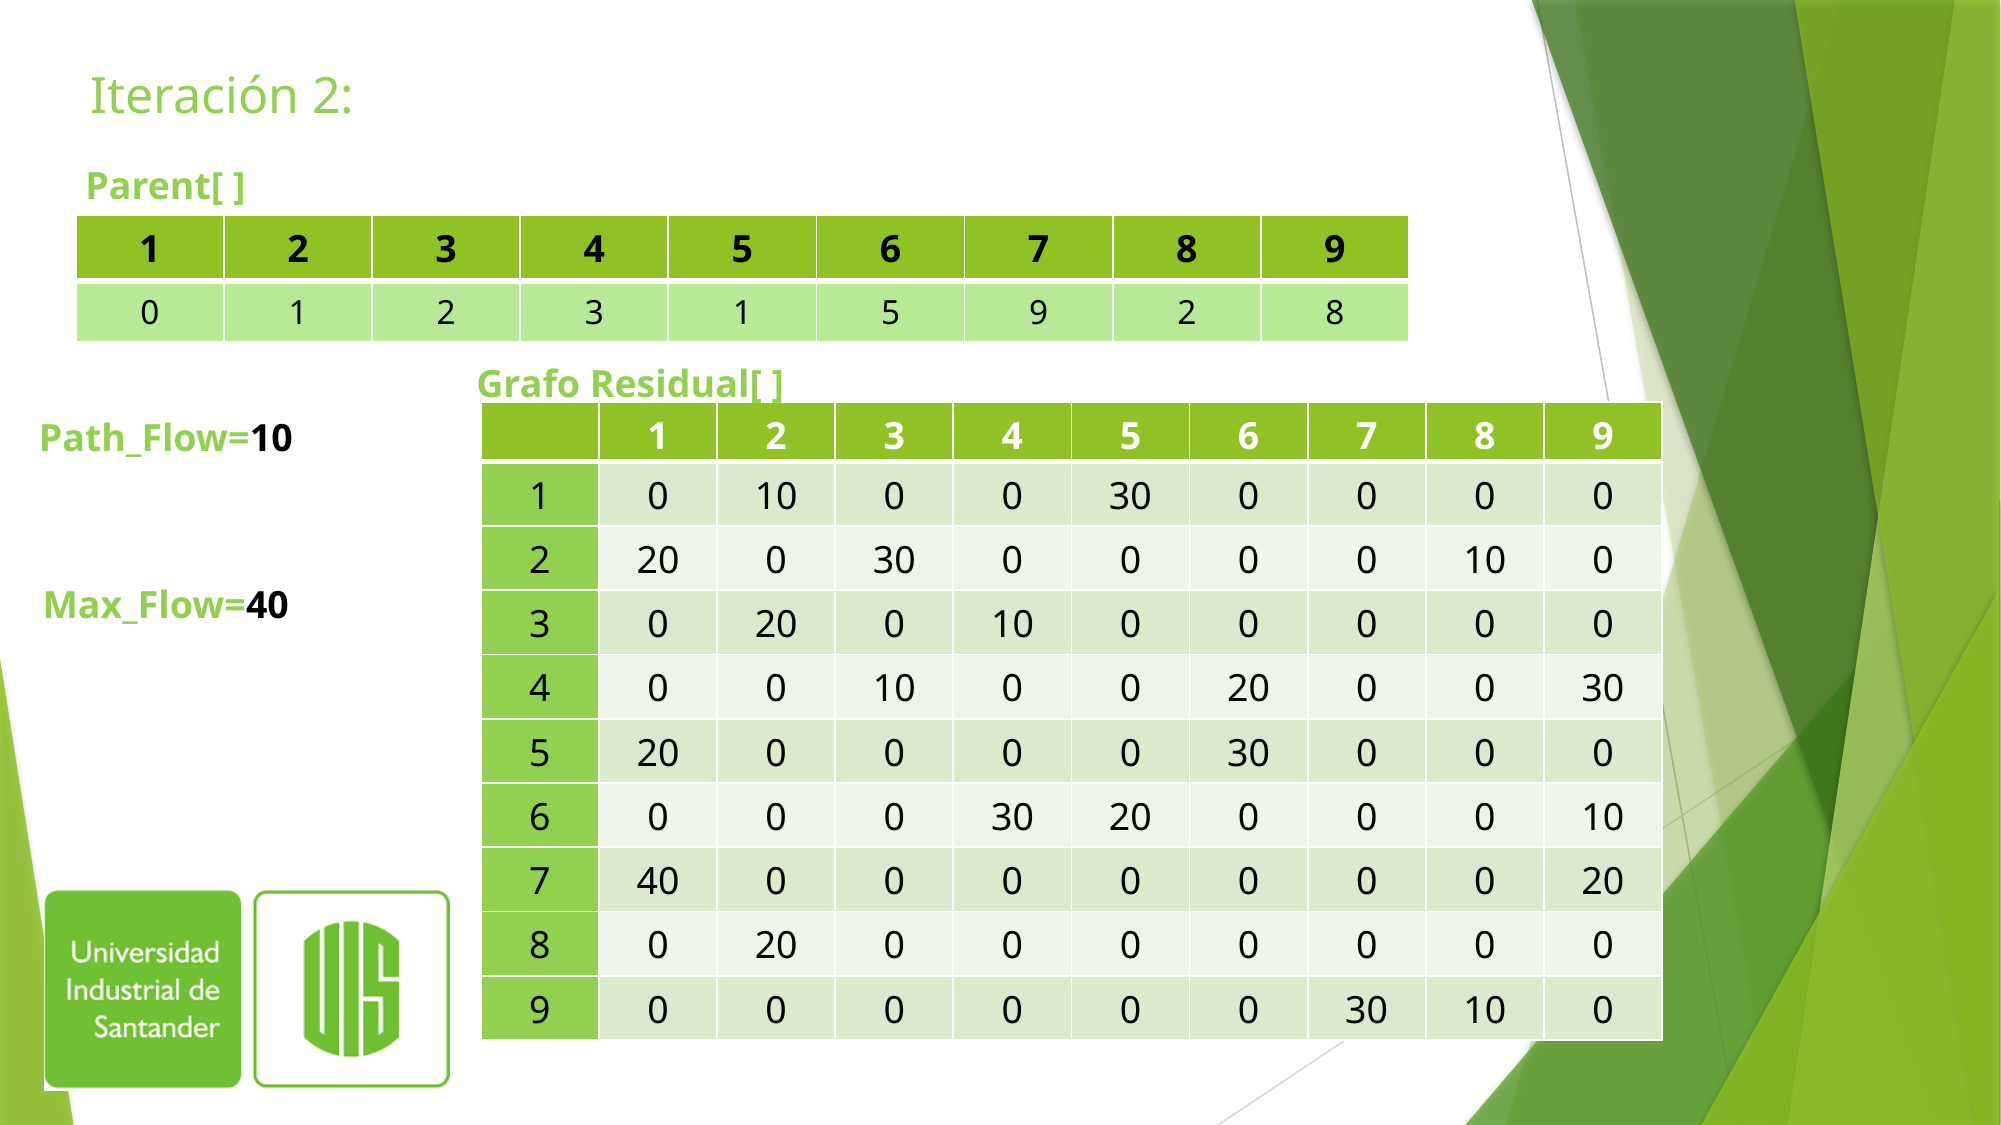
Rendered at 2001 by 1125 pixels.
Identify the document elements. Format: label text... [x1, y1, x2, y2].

table_cell 4 [482, 655, 598, 718]
table_cell 0 [600, 784, 716, 846]
table_cell 3 [521, 284, 667, 341]
table_cell 0 [600, 912, 716, 975]
table_cell 0 [718, 977, 834, 1039]
table_header 4 [954, 403, 1071, 459]
text_box Path_Flow=10 [24, 406, 308, 467]
table_cell 30 [836, 527, 952, 589]
table_cell 0 [1190, 591, 1307, 654]
table_cell 0 [1190, 977, 1307, 1039]
table_cell 0 [600, 464, 716, 525]
table_header 6 [1190, 403, 1307, 459]
table_cell 0 [836, 464, 952, 525]
table_header 1 [600, 413, 716, 459]
table_cell 0 [718, 784, 834, 846]
table_cell 10 [836, 655, 952, 718]
table_cell 30 [1072, 464, 1189, 525]
table_cell 0 [1309, 848, 1425, 911]
table_cell 0 [1309, 464, 1425, 525]
table_cell 3 [482, 591, 598, 654]
table_header 6 [817, 216, 964, 278]
table_cell 0 [1072, 527, 1189, 589]
table_cell 0 [1072, 720, 1189, 782]
table_cell 0 [1190, 527, 1307, 589]
table_header 5 [669, 216, 816, 278]
table_cell 7 [482, 848, 598, 911]
table_cell 0 [836, 912, 952, 975]
table_cell 2 [373, 284, 519, 341]
table_header [482, 413, 598, 459]
table_cell 0 [1309, 912, 1425, 975]
picture [44, 889, 450, 1091]
table_cell 0 [1545, 591, 1661, 654]
table_cell 0 [77, 284, 223, 341]
table_cell 0 [954, 655, 1071, 718]
text_box Parent[ ] [70, 154, 261, 214]
table_cell 0 [1072, 848, 1189, 911]
table_cell 0 [836, 591, 952, 654]
table_cell 10 [954, 591, 1071, 654]
table_cell 0 [1427, 912, 1543, 975]
table_header 1 [77, 216, 223, 278]
table_cell 0 [718, 720, 834, 782]
table_cell 8 [482, 912, 598, 975]
table_cell 0 [1309, 655, 1425, 718]
table_header 4 [521, 216, 667, 278]
text_box Iteración 2: [75, 56, 370, 132]
table_cell 0 [954, 527, 1071, 589]
table_cell 0 [1545, 977, 1661, 1039]
table_cell 20 [600, 720, 716, 782]
table_cell 2 [1114, 284, 1260, 341]
table_header 7 [965, 216, 1112, 278]
table_cell 0 [1309, 720, 1425, 782]
table_cell 20 [718, 591, 834, 654]
table_cell 0 [954, 720, 1071, 782]
table_cell 1 [225, 284, 371, 341]
table_cell 30 [1309, 977, 1425, 1039]
table_cell 5 [817, 284, 964, 341]
table_cell 0 [600, 655, 716, 718]
table_header 2 [225, 216, 371, 278]
table_cell 0 [1190, 784, 1307, 846]
table_cell 0 [718, 527, 834, 589]
table_cell 0 [1545, 720, 1661, 782]
table_cell 0 [1072, 977, 1189, 1039]
table_header 9 [1262, 216, 1408, 278]
table_cell 30 [1545, 655, 1661, 718]
table_cell 0 [1427, 848, 1543, 911]
table_cell 40 [600, 848, 716, 911]
table_cell 0 [718, 848, 834, 911]
table_header 3 [373, 216, 519, 278]
table_cell 0 [1427, 720, 1543, 782]
table_cell 0 [1545, 464, 1661, 525]
table_cell 10 [1427, 977, 1543, 1039]
table_cell 0 [836, 784, 952, 846]
table_cell 0 [1427, 655, 1543, 718]
table_cell 0 [954, 977, 1071, 1039]
text_box Grafo Residual[ ] [461, 352, 800, 413]
table_cell 0 [954, 464, 1071, 525]
table_cell 0 [1545, 912, 1661, 975]
table_cell 20 [1072, 784, 1189, 846]
table_cell 0 [1190, 464, 1307, 525]
table_cell 20 [1545, 848, 1661, 911]
table_cell 10 [718, 464, 834, 525]
table_header 5 [1072, 403, 1189, 459]
table_cell 9 [482, 977, 598, 1039]
table_cell 0 [1309, 784, 1425, 846]
table_cell 0 [1427, 591, 1543, 654]
table_cell 0 [1545, 527, 1661, 589]
table_cell 1 [482, 464, 598, 525]
table_cell 9 [965, 284, 1112, 341]
table_header 2 [718, 403, 834, 459]
table_cell 0 [836, 977, 952, 1039]
table_cell 0 [1309, 591, 1425, 654]
table_header 9 [1545, 403, 1661, 459]
table_cell 0 [1190, 912, 1307, 975]
table_cell 20 [600, 527, 716, 589]
table_cell 0 [954, 912, 1071, 975]
table_cell 8 [1262, 284, 1408, 341]
table_header 3 [836, 403, 952, 459]
table_cell 0 [1072, 655, 1189, 718]
table_cell 5 [482, 720, 598, 782]
table_cell 20 [718, 912, 834, 975]
table_cell 0 [1309, 527, 1425, 589]
table_cell 0 [1427, 464, 1543, 525]
table_cell 20 [1190, 655, 1307, 718]
table_cell 0 [954, 848, 1071, 911]
table_cell 0 [1072, 912, 1189, 975]
table_cell 30 [954, 784, 1071, 846]
table_cell 0 [718, 655, 834, 718]
table_header 8 [1114, 216, 1260, 278]
table_cell 0 [836, 848, 952, 911]
table_header 8 [1427, 403, 1543, 459]
table_cell 0 [600, 977, 716, 1039]
table_cell 0 [1190, 848, 1307, 911]
table_cell 10 [1545, 784, 1661, 846]
table_cell 10 [1427, 527, 1543, 589]
table_cell 6 [482, 784, 598, 846]
table_cell 0 [600, 591, 716, 654]
table_header 7 [1309, 403, 1425, 459]
table_cell 30 [1190, 720, 1307, 782]
table_cell 0 [1427, 784, 1543, 846]
table_cell 2 [482, 527, 598, 589]
table_cell 0 [836, 720, 952, 782]
table_cell 0 [1072, 591, 1189, 654]
text_box Max_Flow=40 [27, 573, 304, 633]
table_cell 1 [669, 284, 816, 341]
